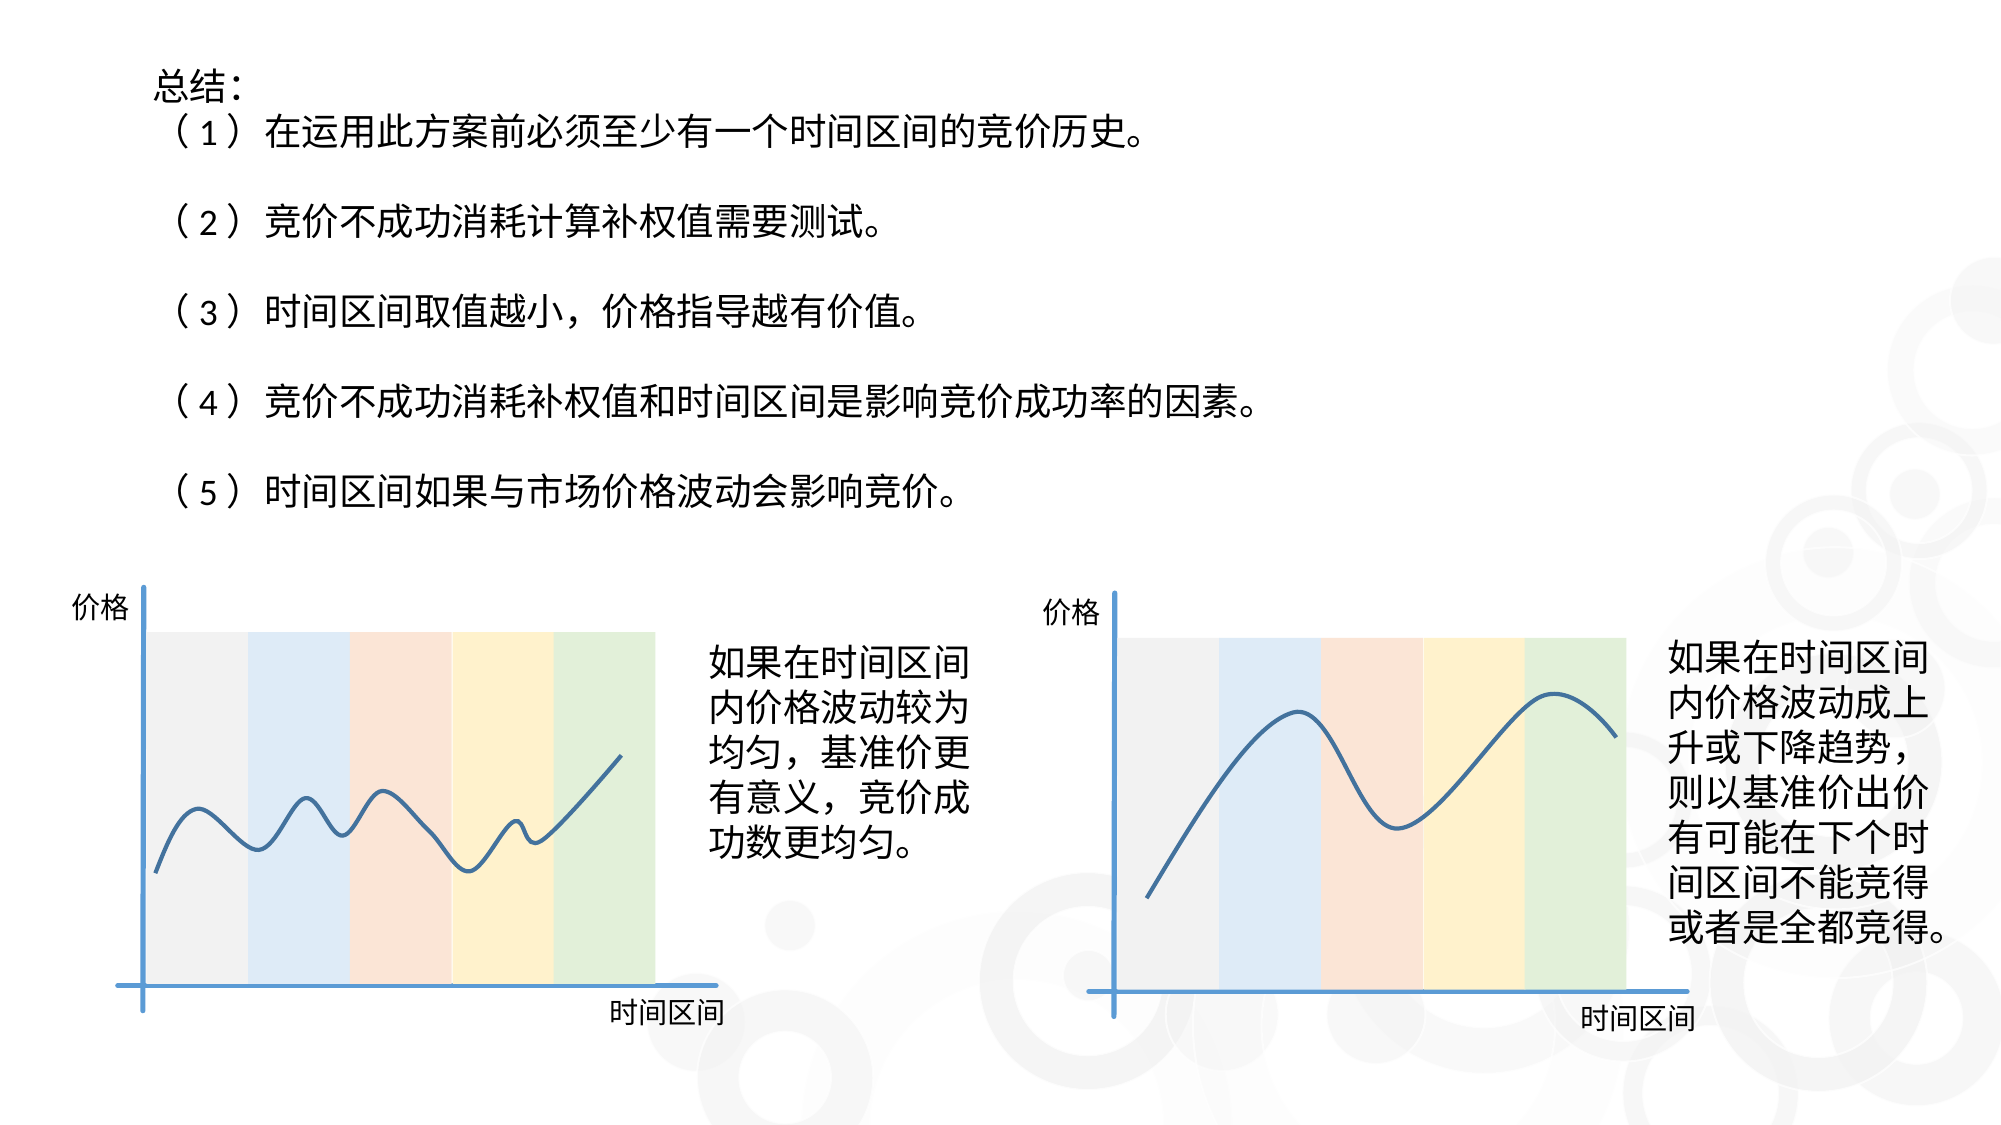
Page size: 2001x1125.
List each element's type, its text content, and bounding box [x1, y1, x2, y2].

text_box 如果在时间区间内价格波动较为均匀，基准价更有意义，竞价成功数更均匀。 [742, 632, 1023, 872]
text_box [55, 581, 742, 1038]
text_box 总结： （1）在运用此方案前必须至少有一个时间区间的竞价历史。 （2）竞价不成功消耗计算补权值需要测试。 （3）时间区间取值越小，价格指导越有价值。 （4）竞价不成功消耗补权值和时间区间是影响竞价成功率的因素。 （5）时间区间如果与市场价格波动会影响竞价。 [137, 55, 1925, 520]
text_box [1026, 587, 1713, 1044]
text_box 如果在时间区间内价格波动成上升或下降趋势，则以基准价出价有可能在下个时间区间不能竞得或者是全都竞得。 [1713, 626, 1982, 957]
